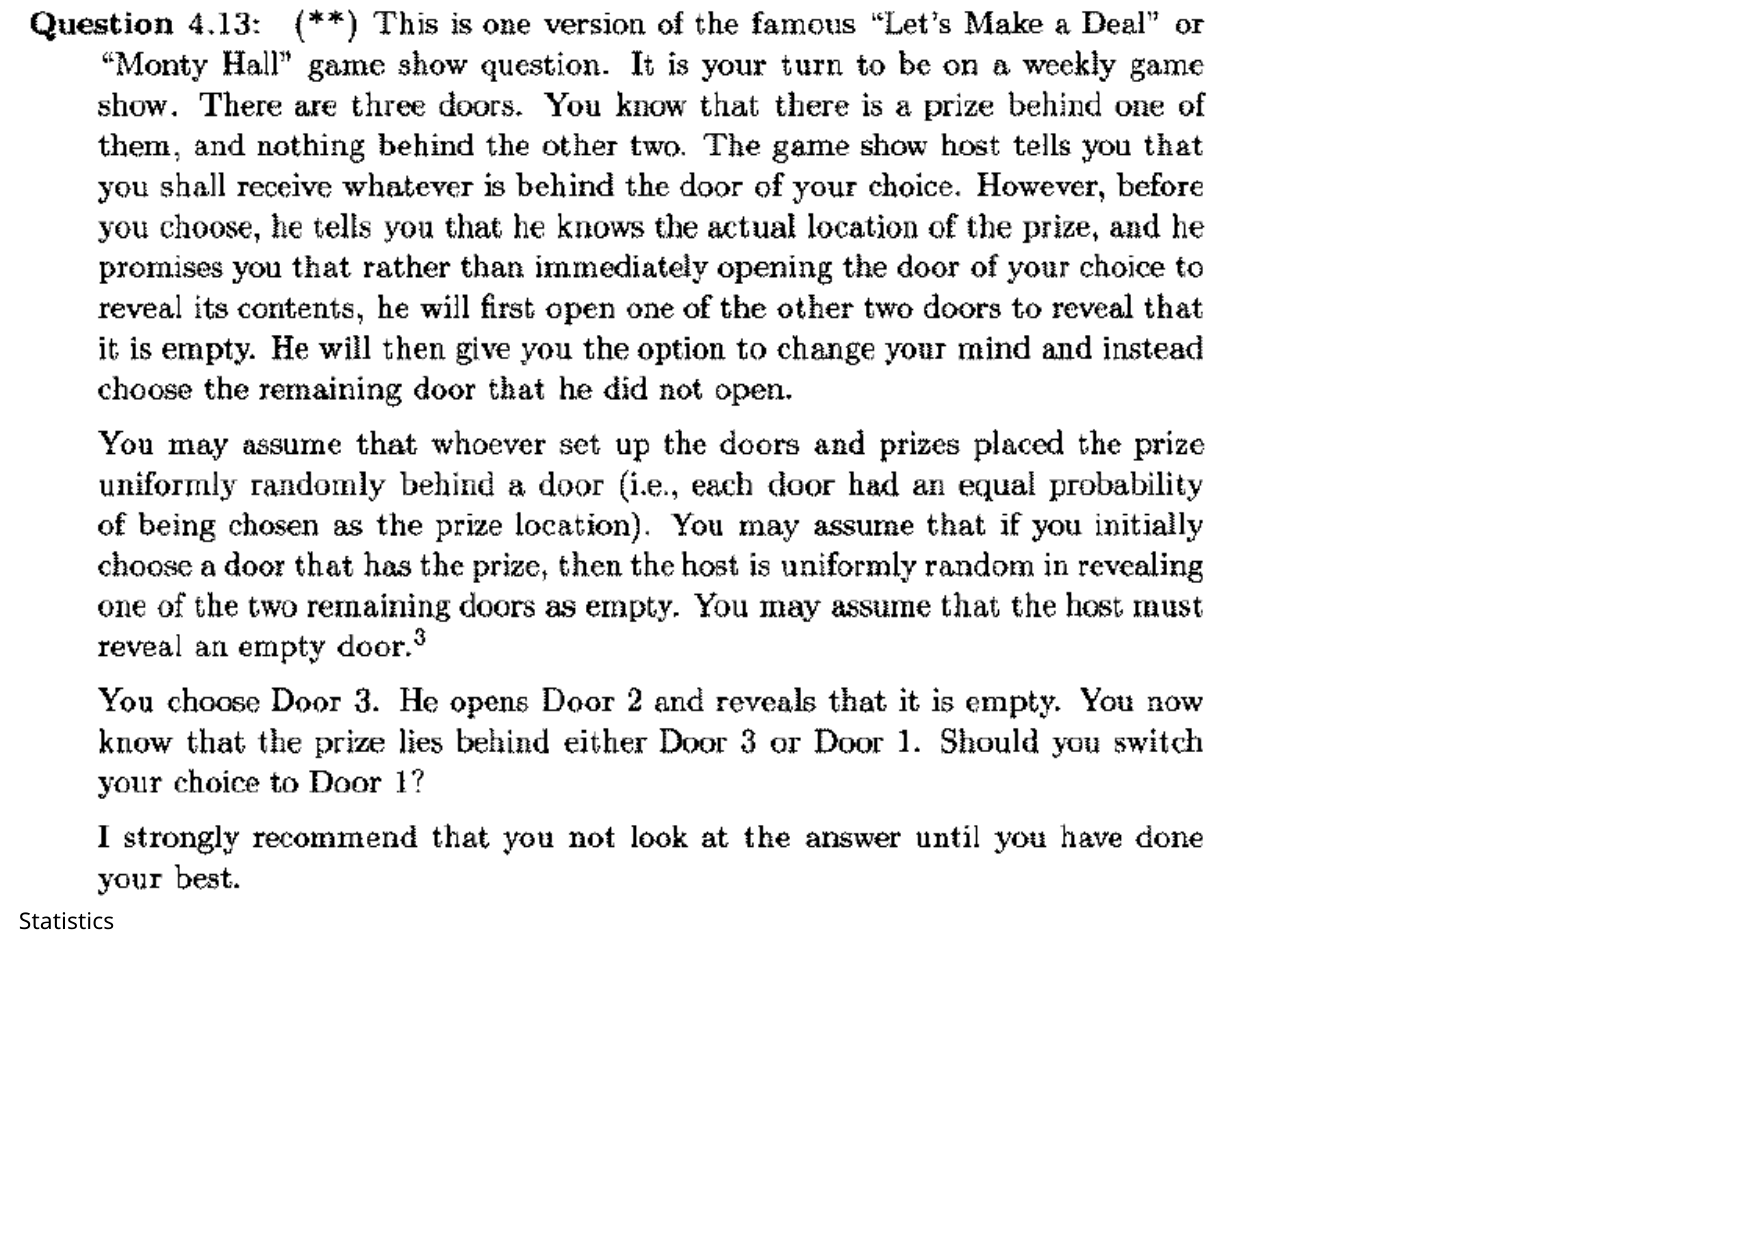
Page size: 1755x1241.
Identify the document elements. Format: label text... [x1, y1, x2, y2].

text_box Statistics [18, 915, 421, 934]
picture [14, 0, 1217, 907]
